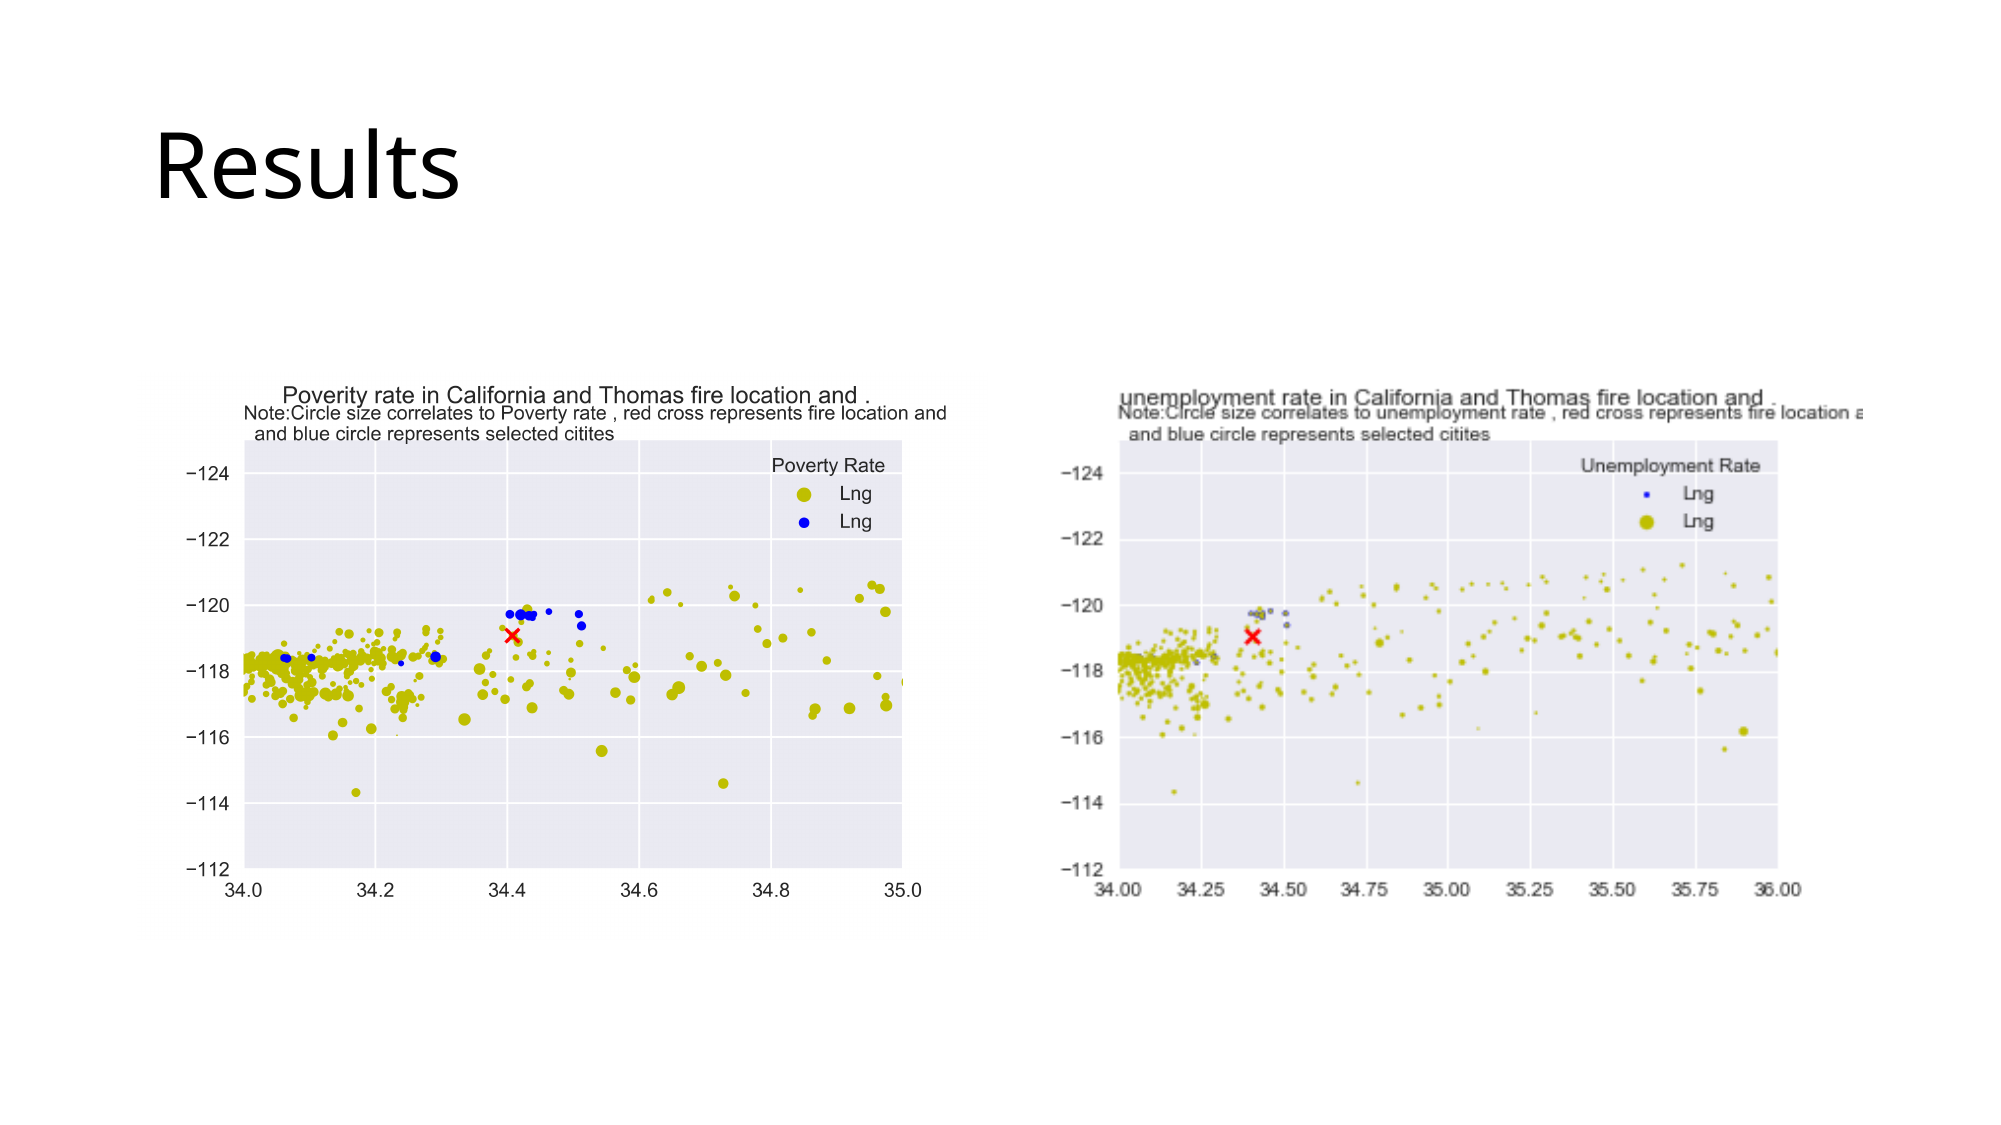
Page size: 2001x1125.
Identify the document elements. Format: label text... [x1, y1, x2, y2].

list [137, 372, 988, 940]
title Results [137, 59, 1863, 278]
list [1012, 372, 1863, 940]
